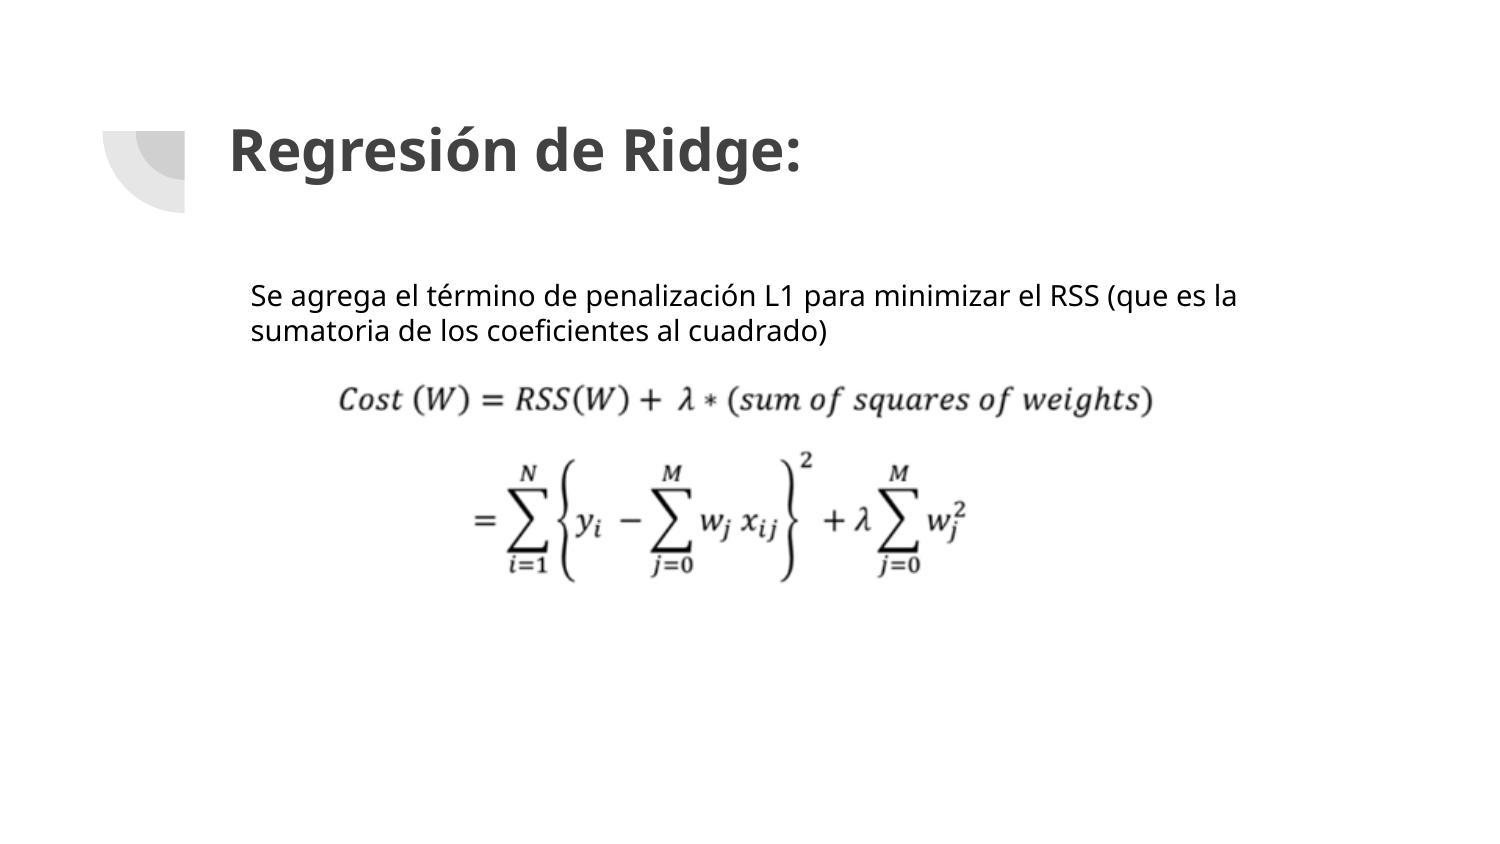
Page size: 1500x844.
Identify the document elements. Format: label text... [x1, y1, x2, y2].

title Regresión de Ridge: [213, 98, 1368, 263]
text_box Se agrega el término de penalización L1 para minimizar el RSS (que es la sumatoria de los coeficientes al cuadrado) [235, 262, 1296, 360]
picture [204, 360, 1296, 593]
